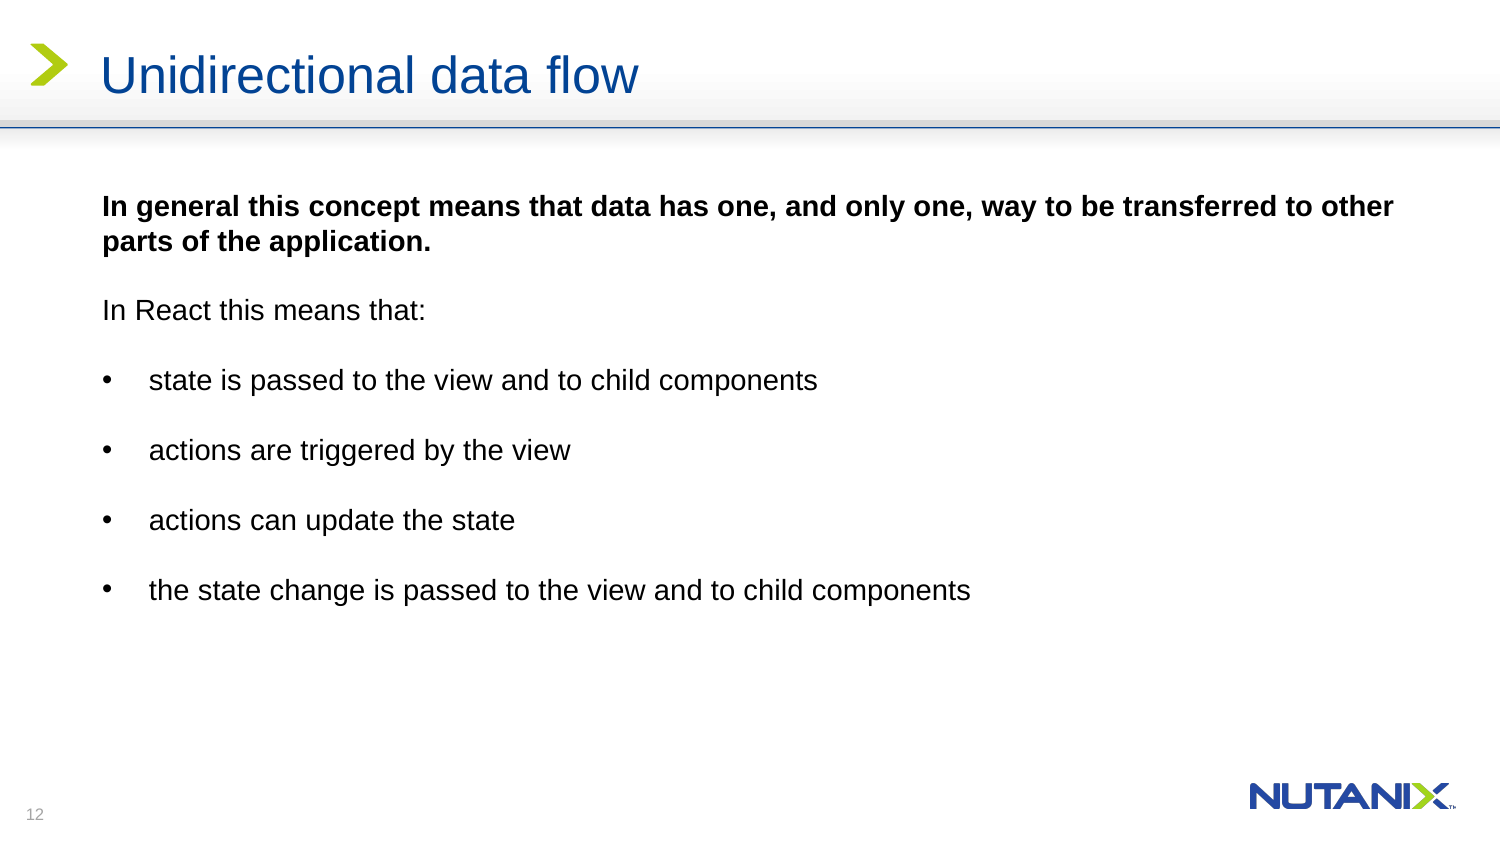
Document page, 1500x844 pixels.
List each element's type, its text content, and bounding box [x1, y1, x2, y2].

title Unidirectional data flow [87, 44, 1451, 113]
picture [1250, 783, 1456, 809]
text_box In general this concept means that data has one, and only one, way to be transferred to other parts of the application. In React this means that: state is passed to the view and to child components actions are triggered by the view actions can update the state the state change is passed to the view and to child components [87, 179, 1451, 719]
